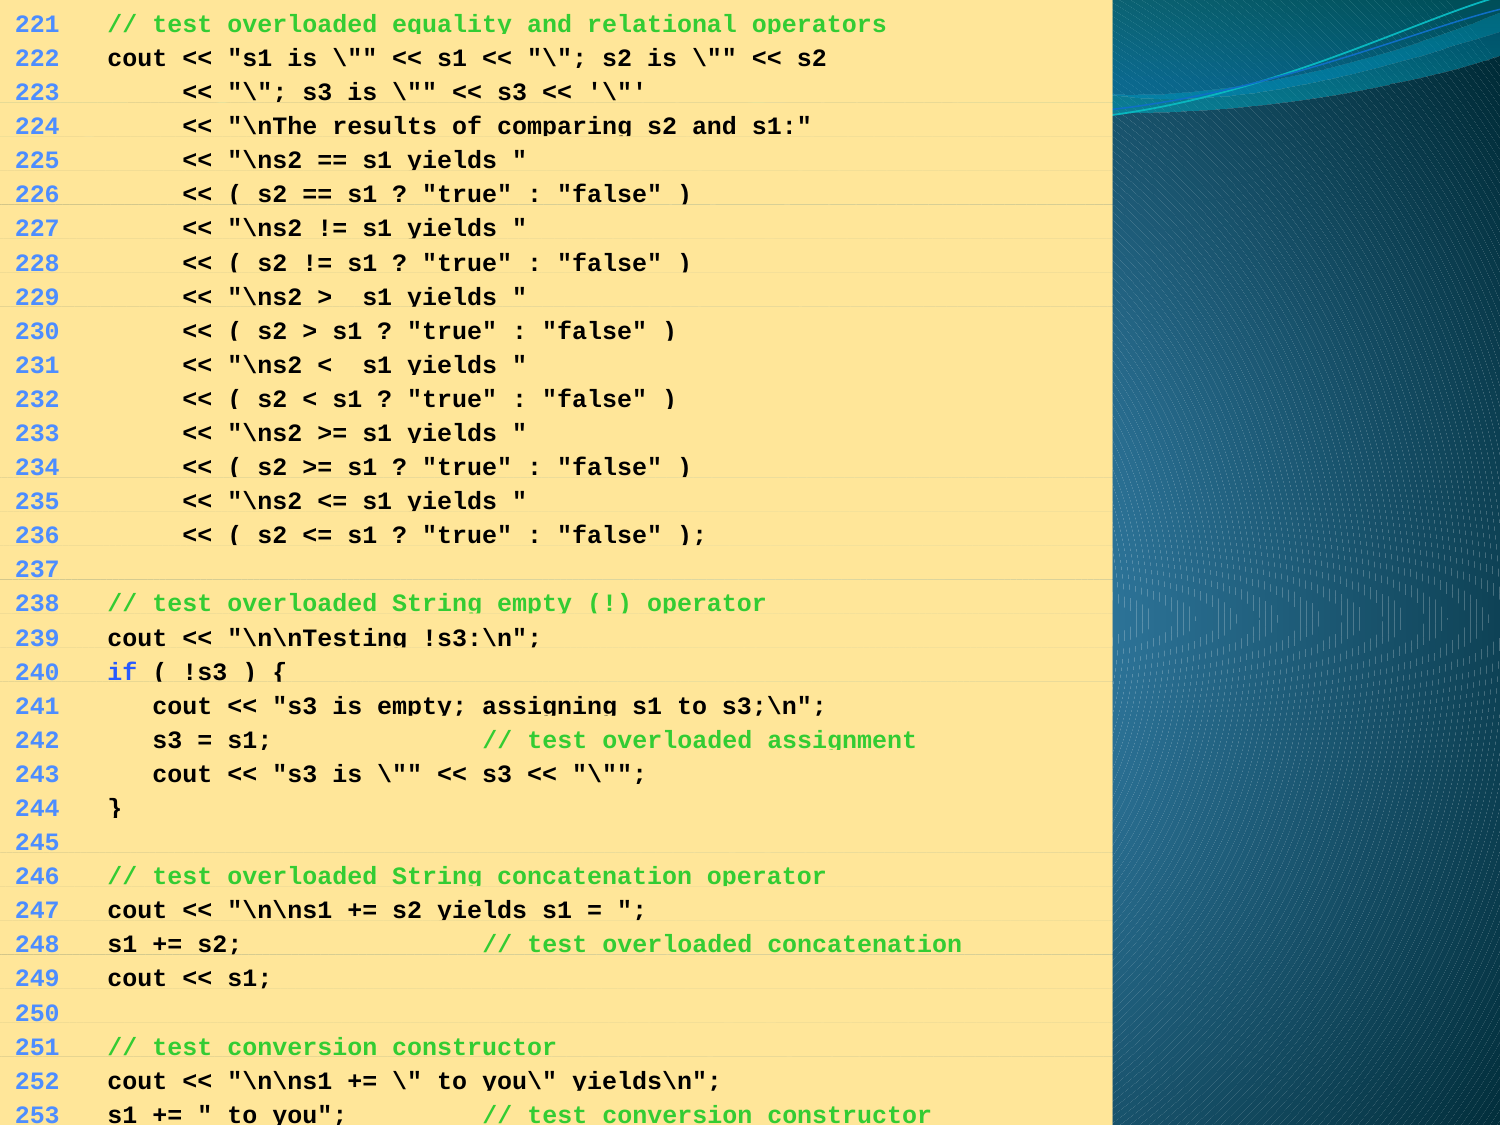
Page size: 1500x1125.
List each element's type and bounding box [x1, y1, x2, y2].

text_box [0, 0, 1113, 1125]
